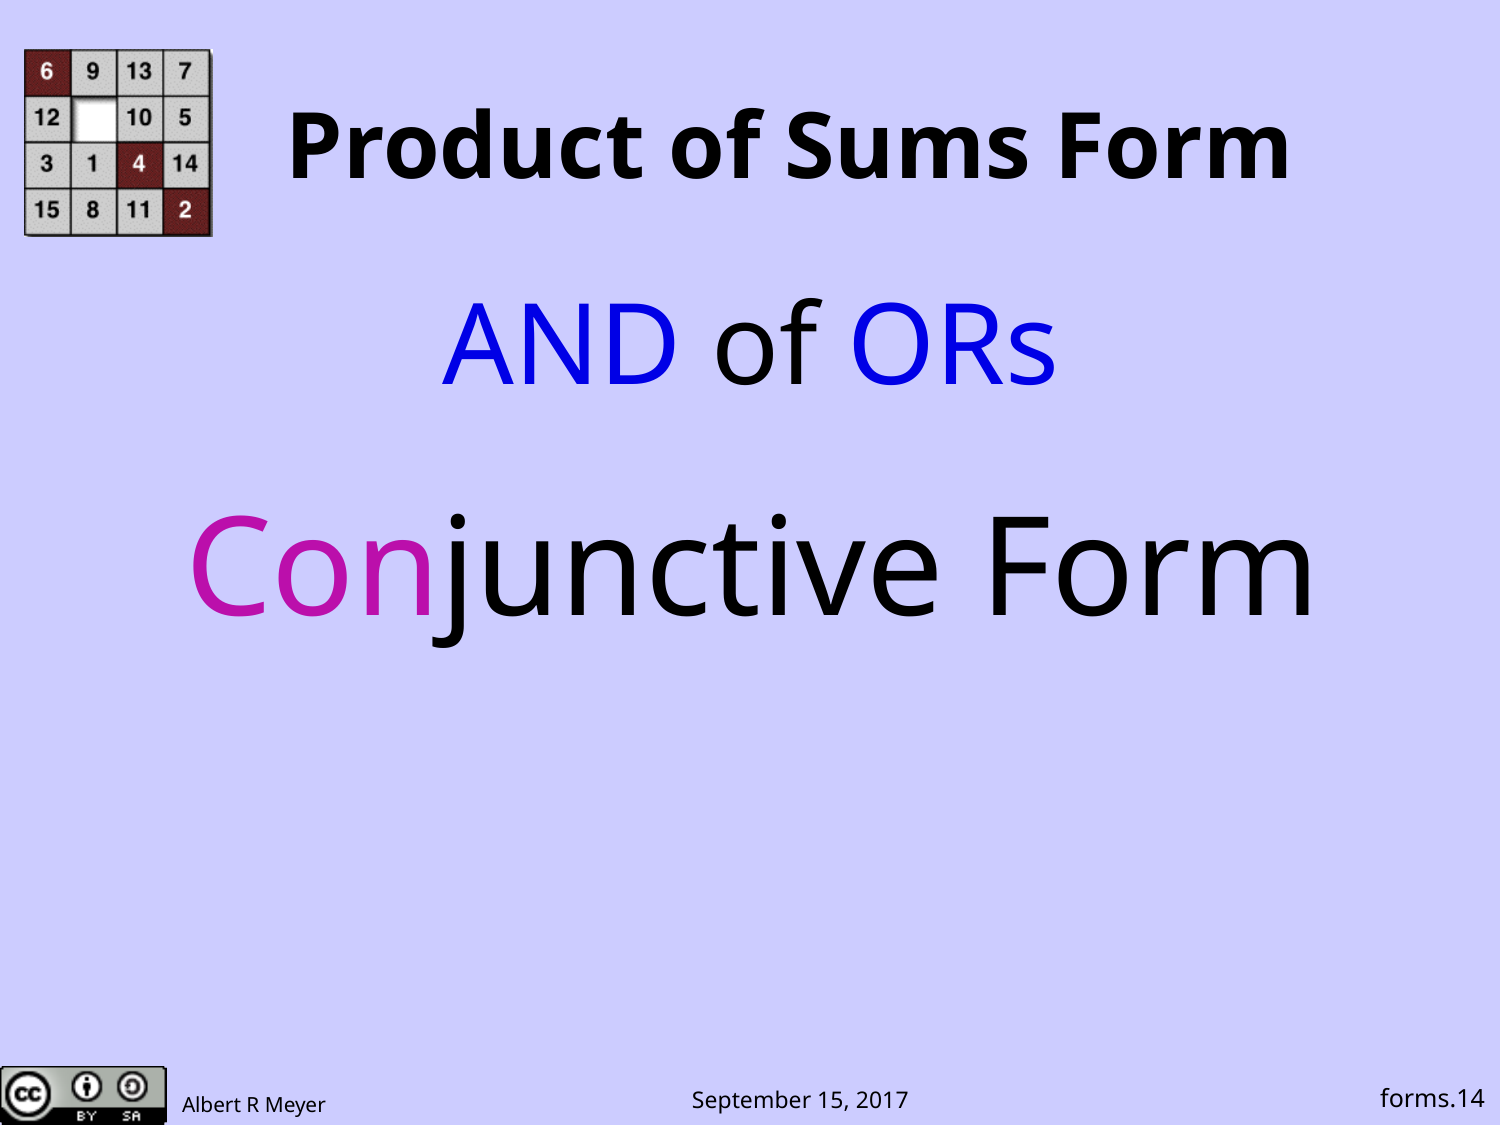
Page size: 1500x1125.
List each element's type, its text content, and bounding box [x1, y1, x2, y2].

text_box Conjunctive Form [170, 470, 1335, 651]
text_box AND of ORs [427, 264, 1075, 415]
slide_number forms.14 [1352, 1074, 1500, 1121]
picture [24, 49, 213, 237]
picture [0, 1066, 167, 1125]
title Product of Sums Form [270, 59, 1386, 225]
